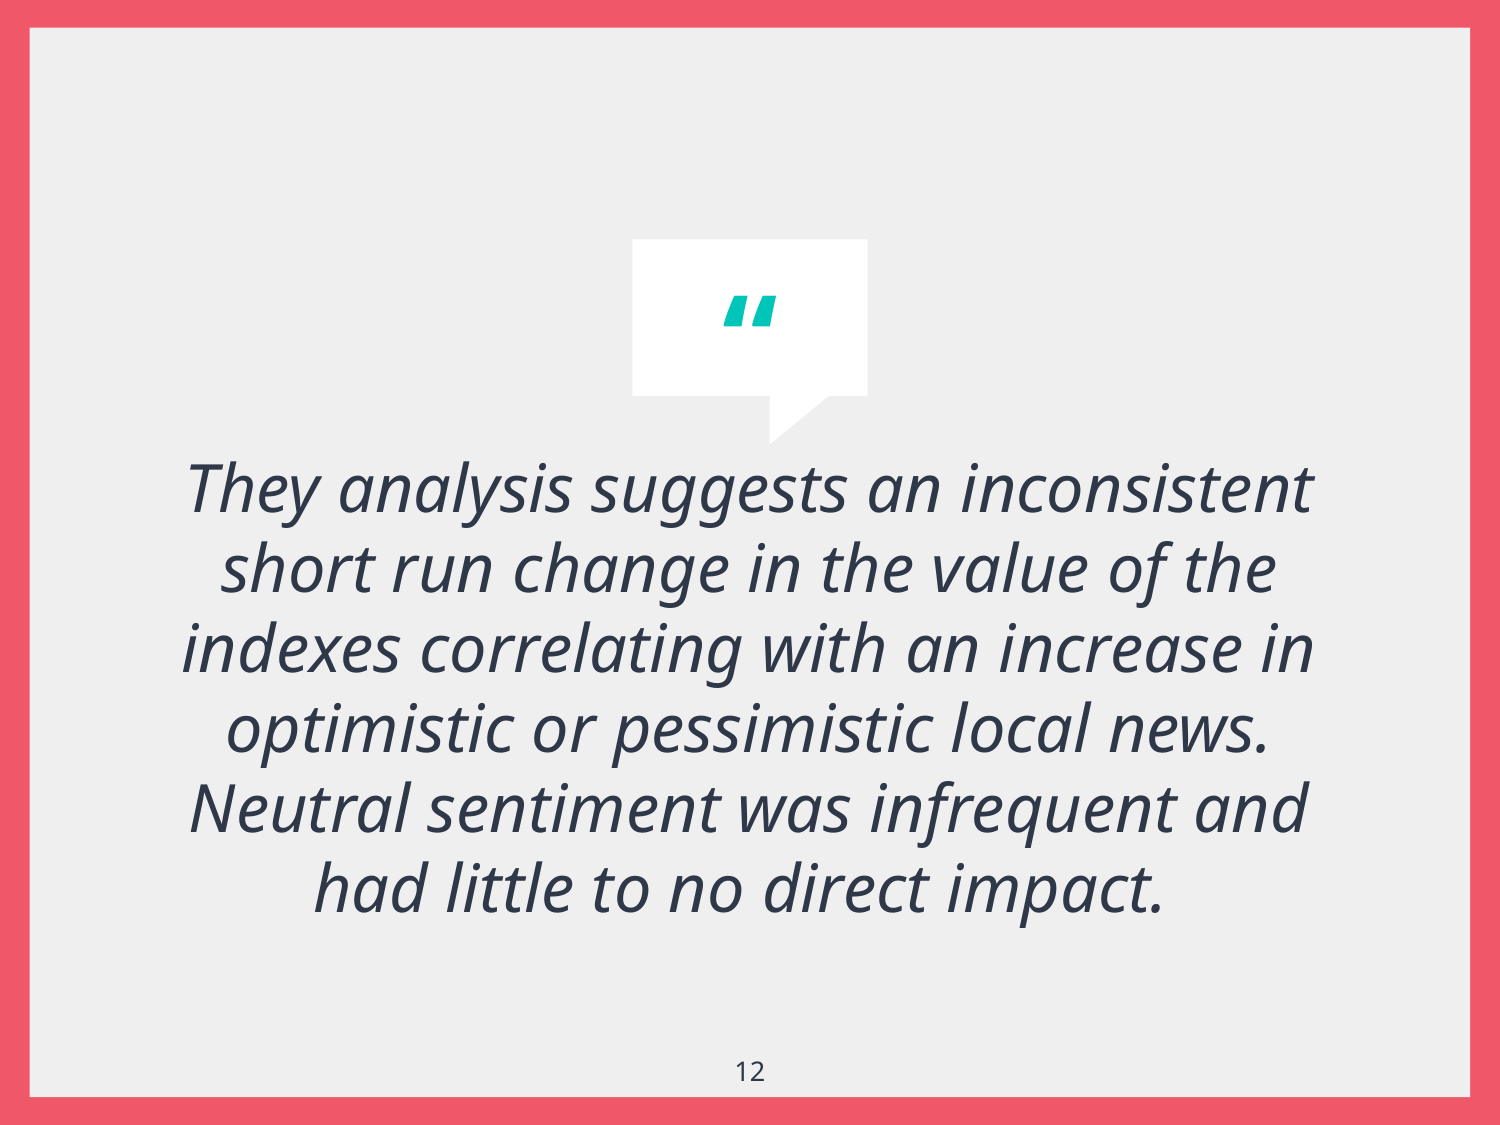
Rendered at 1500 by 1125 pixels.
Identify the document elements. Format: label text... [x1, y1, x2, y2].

slide_number 12 [705, 1038, 795, 1125]
list They analysis suggests an inconsistent short run change in the value of the indexes correlating with an increase in optimistic or pessimistic local news. Neutral sentiment was infrequent and had little to no direct impact. [132, 430, 1368, 563]
